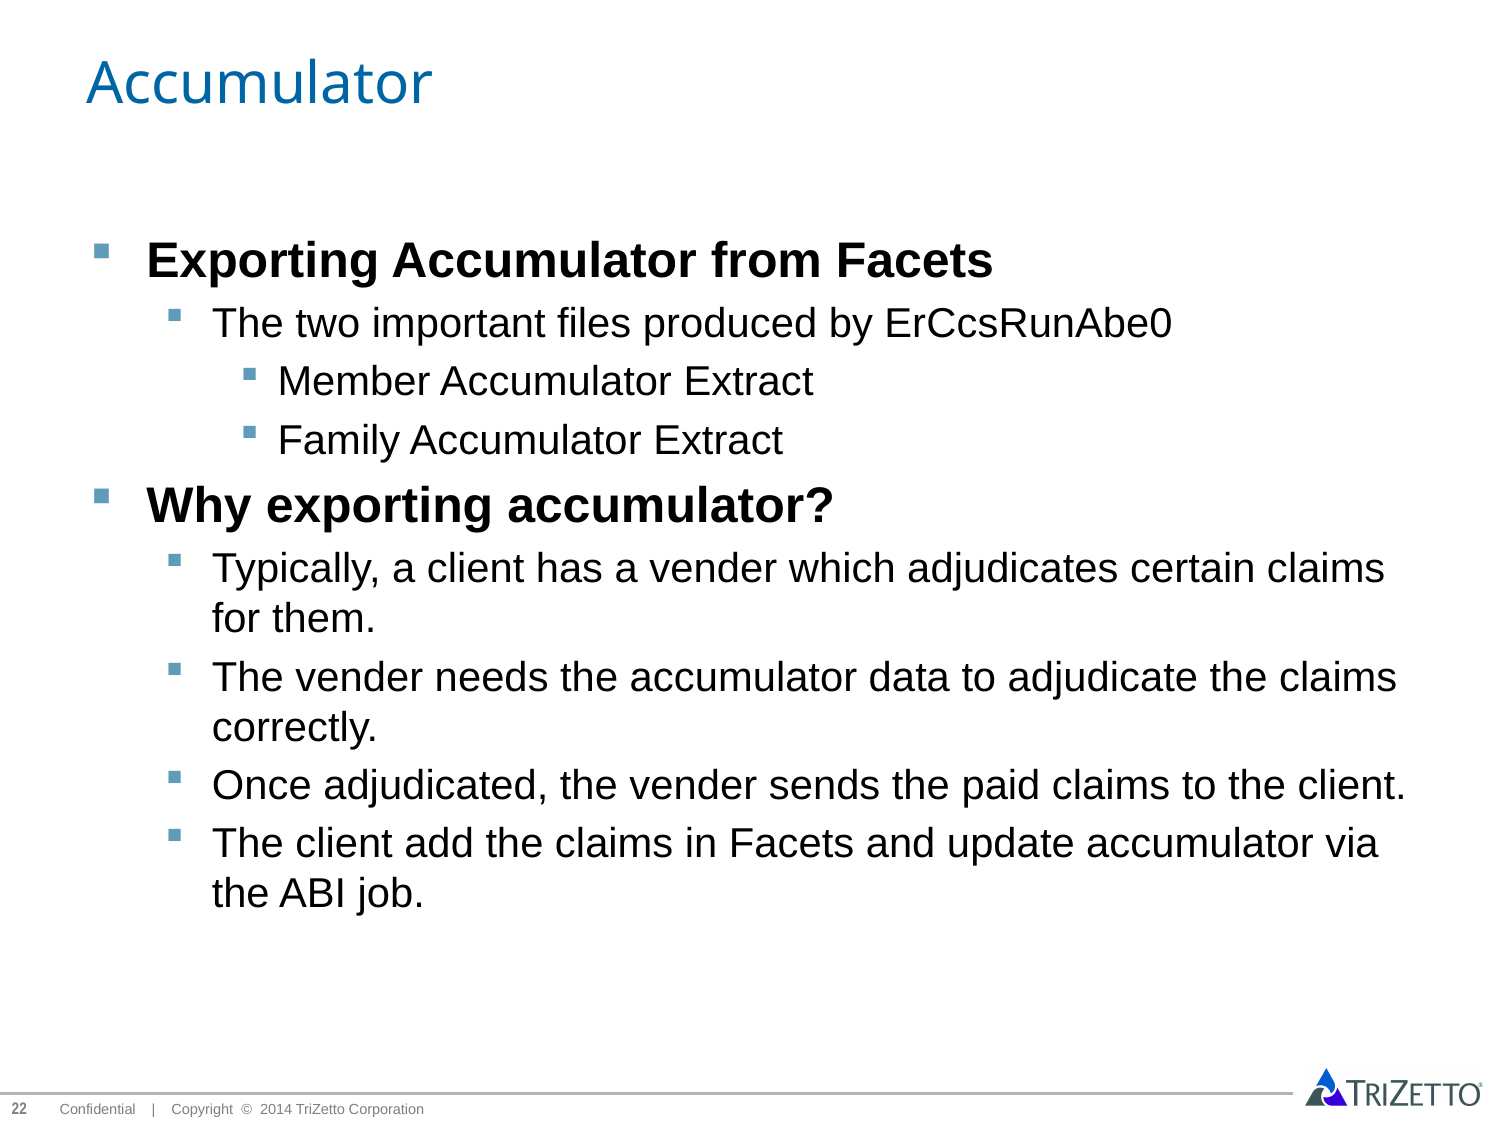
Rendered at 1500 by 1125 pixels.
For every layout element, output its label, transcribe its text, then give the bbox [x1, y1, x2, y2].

list Exporting Accumulator from Facets The two important files produced by ErCcsRunAbe0 Member Accumulator Extract Family Accumulator Extract Why exporting accumulator? Typically, a client has a vender which adjudicates certain claims for them. The vender needs the accumulator data to adjudicate the claims correctly. Once adjudicated, the vender sends the paid claims to the client. The client add the claims in Facets and update accumulator via the ABI job. [74, 219, 1426, 977]
title Accumulator [71, 44, 1430, 126]
picture [1305, 1068, 1483, 1106]
